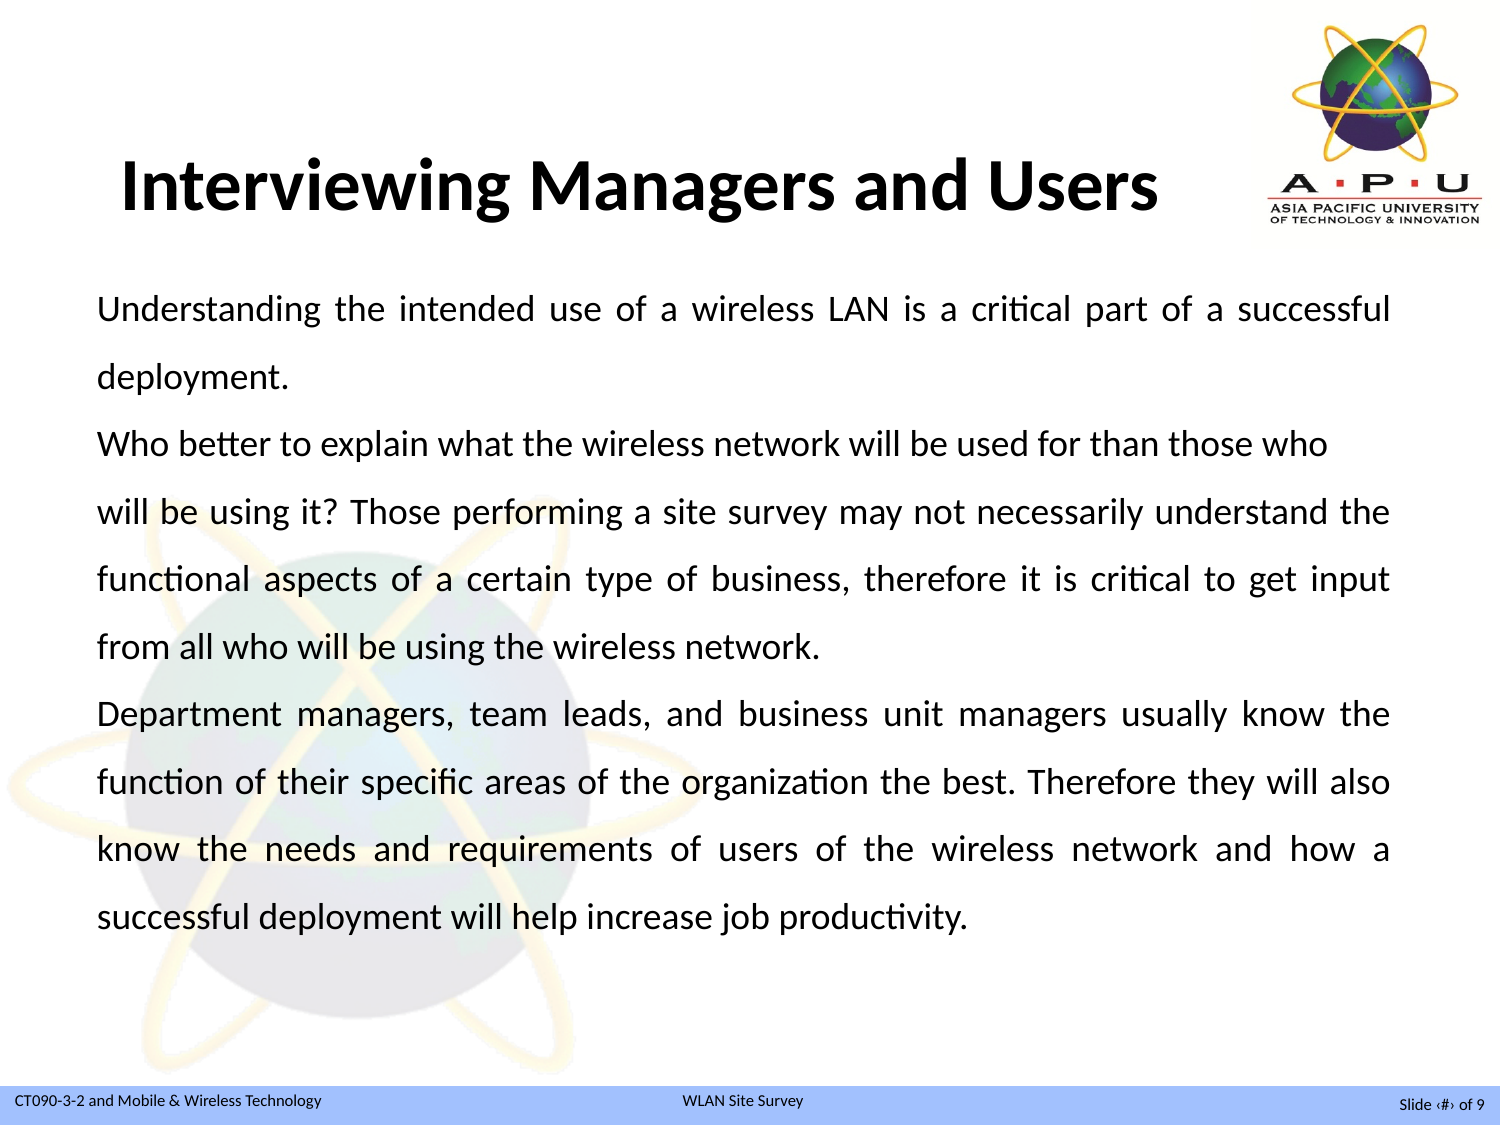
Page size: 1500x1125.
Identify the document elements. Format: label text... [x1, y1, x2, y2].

text_box Interviewing Managers and Users [37, 115, 1244, 246]
footer Slide ‹#› of 9 [1024, 1086, 1500, 1125]
text_box Understanding the intended use of a wireless LAN is a critical part of a successful deployment. Who better to explain what the wireless network will be used for than those who will be using it? Those performing a site survey may not necessarily understand the functional aspects of a certain type of business, therefore it is critical to get input from all who will be using the wireless network. Department managers, team leads, and business unit managers usually know the function of their specific areas of the organization the best. Therefore they will also know the needs and requirements of users of the wireless network and how a successful deployment will help increase job productivity. [82, 254, 1407, 1012]
picture [1251, 0, 1500, 249]
